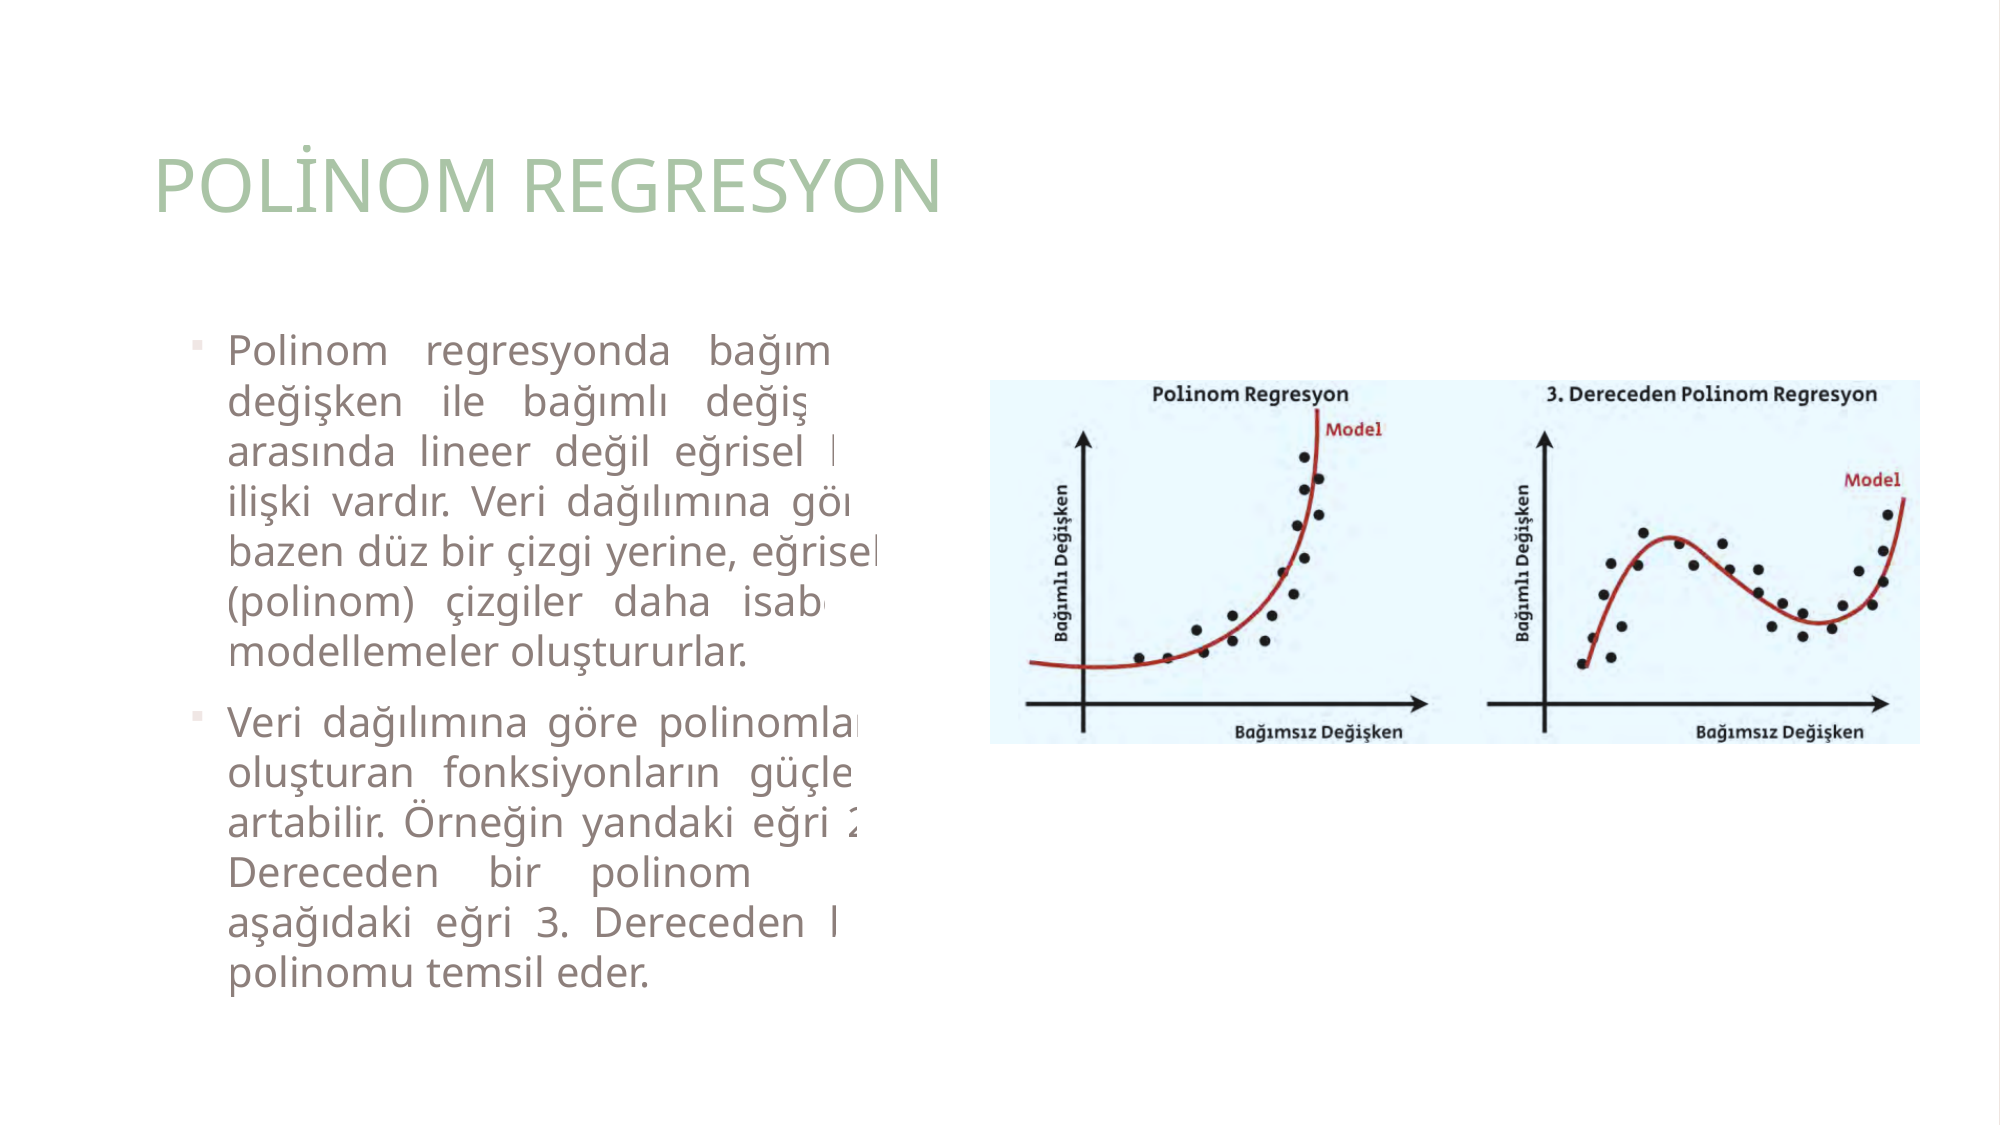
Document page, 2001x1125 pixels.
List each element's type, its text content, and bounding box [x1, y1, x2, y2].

picture [990, 380, 1920, 744]
text_box [0, 0, 2000, 1125]
title POLİNOM REGRESYON [137, 140, 1257, 237]
list Polinom regresyonda bağımsız değişken ile bağımlı değişken arasında lineer değil eğrisel bir ilişki vardır. Veri dağılımına göre bazen düz bir çizgi yerine, eğrisel (polinom) çizgiler daha isabetli modellemeler oluştururlar. Veri dağılımına göre polinomları oluşturan fonksiyonların güçleri artabilir. Örneğin yandaki eğri 2. Dereceden bir polinom iken aşağıdaki eğri 3. Dereceden bir polinomu temsil eder. [137, 316, 899, 1014]
